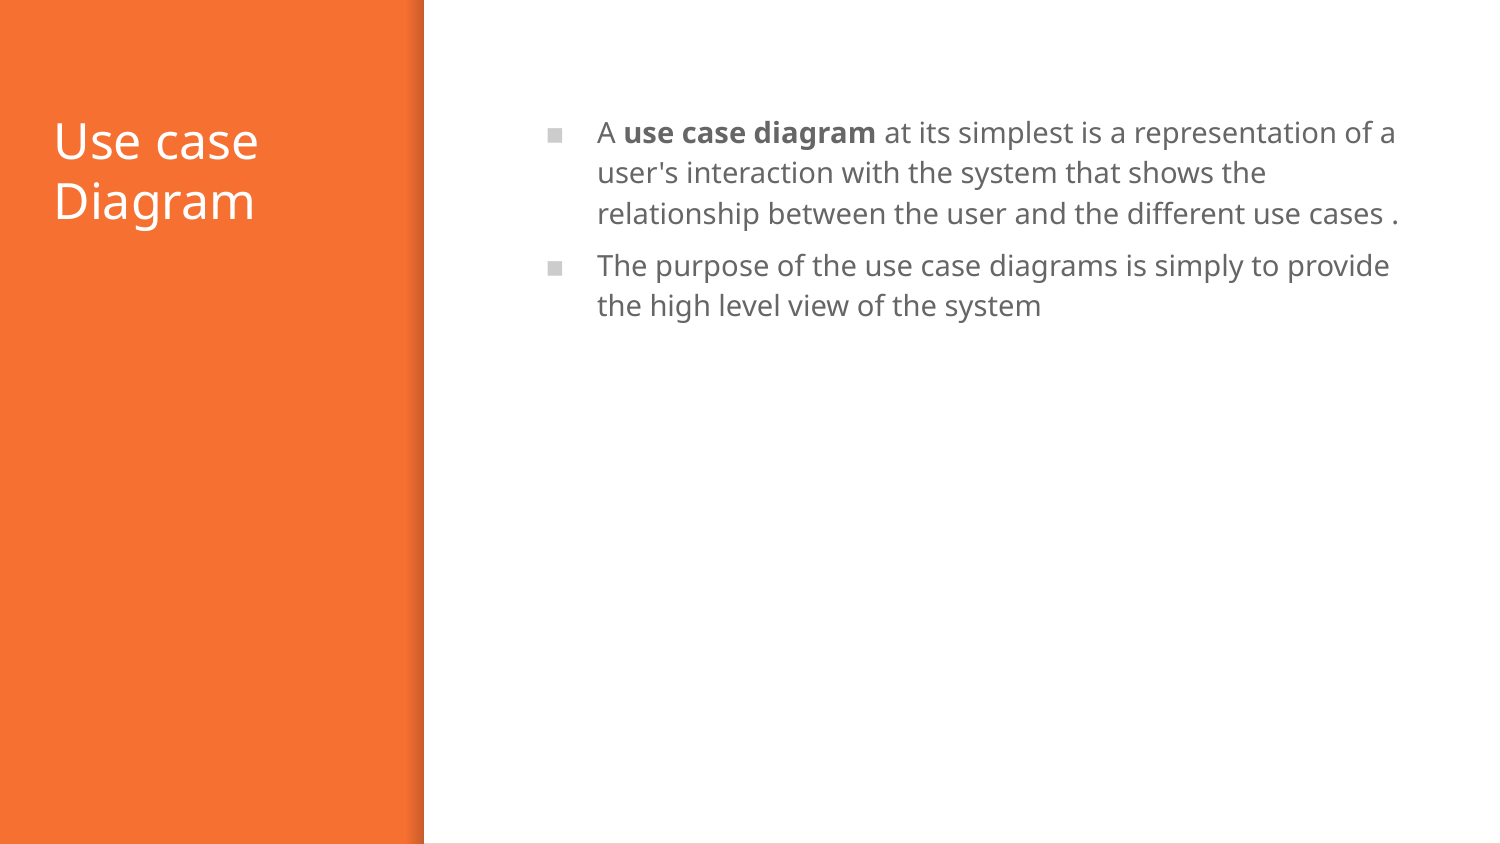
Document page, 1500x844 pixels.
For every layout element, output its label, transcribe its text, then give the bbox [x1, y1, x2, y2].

list A use case diagram at its simplest is a representation of a user's interaction with the system that shows the relationship between the user and the different use cases . The purpose of the use case diagrams is simply to provide the high level view of the system [506, 94, 1425, 748]
title Use case Diagram [38, 94, 375, 748]
